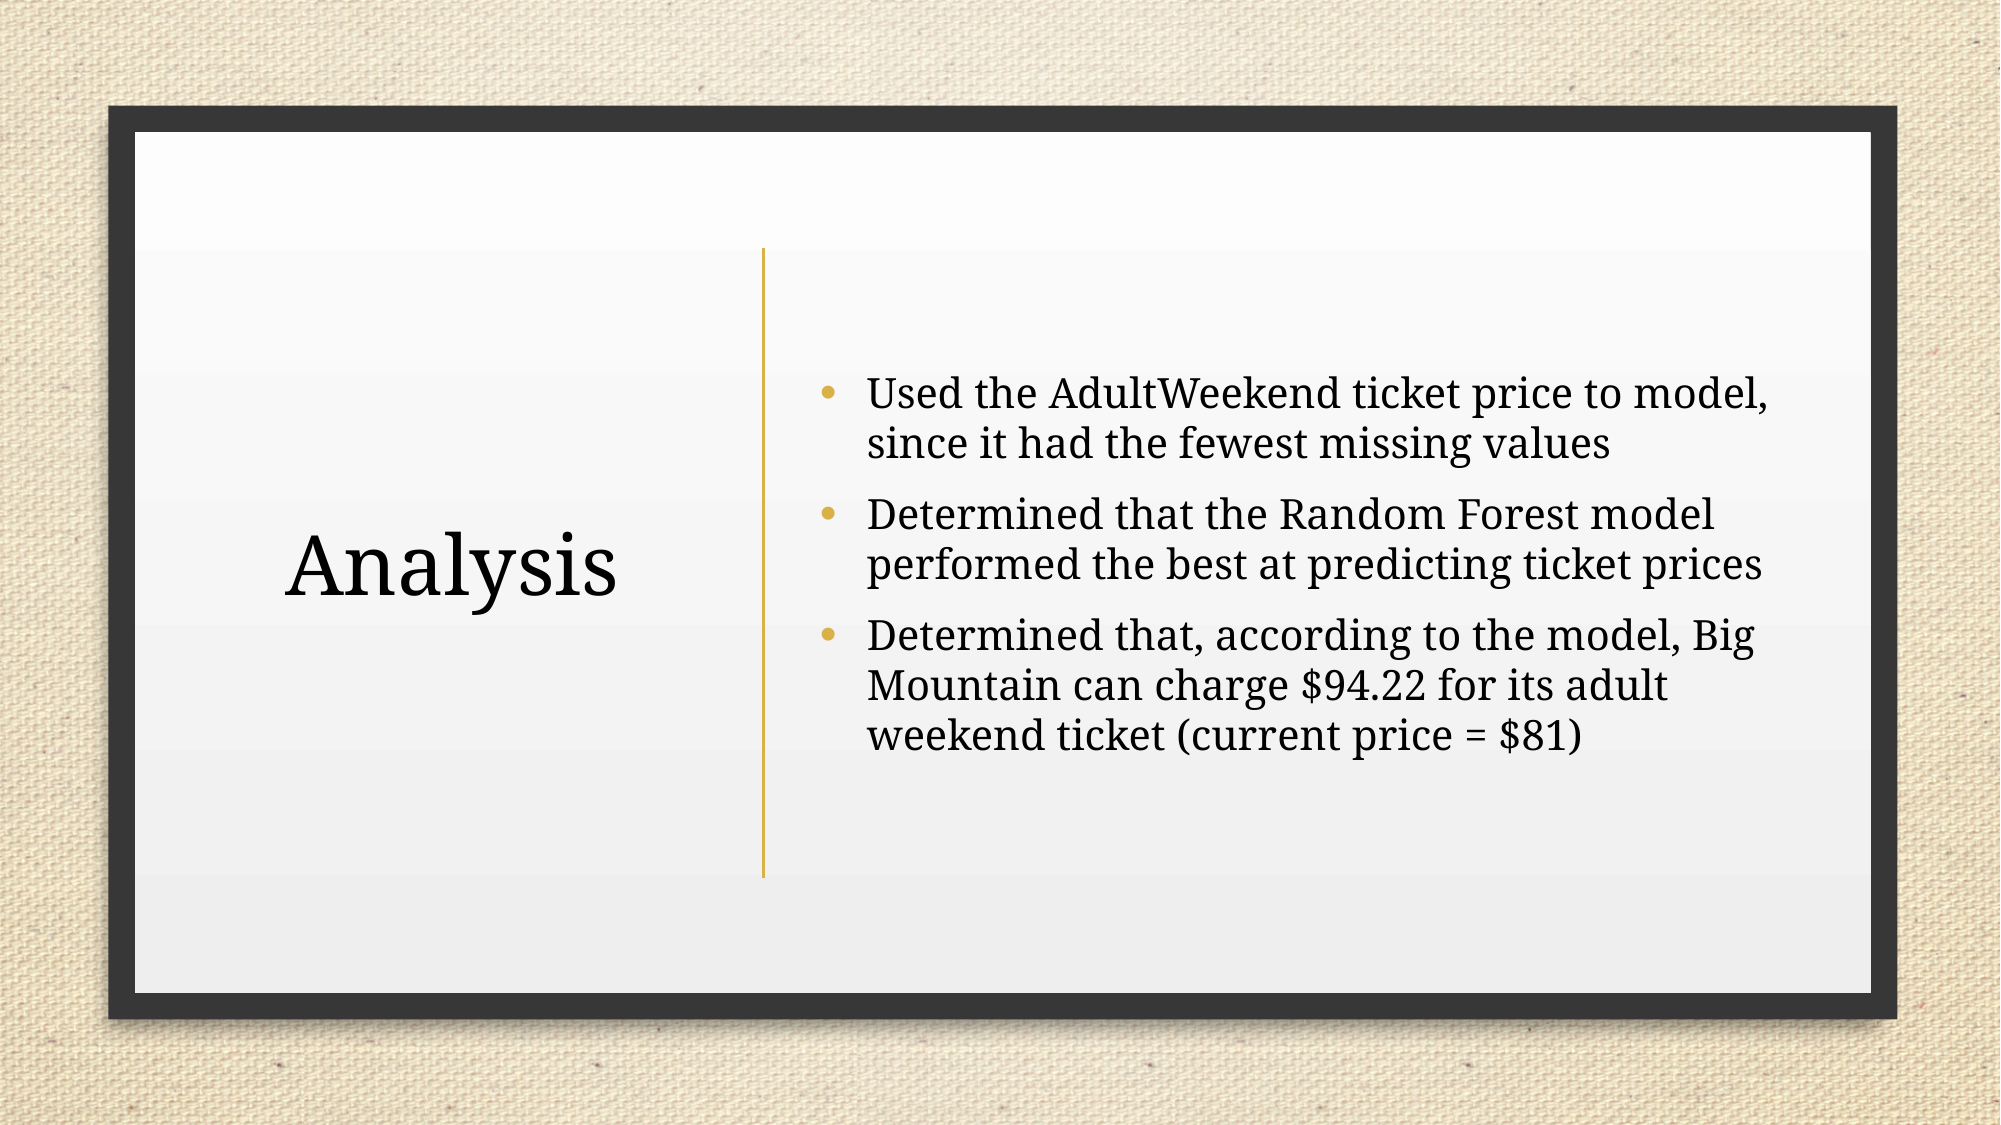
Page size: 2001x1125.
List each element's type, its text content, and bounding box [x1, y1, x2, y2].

list Used the AdultWeekend ticket price to model, since it had the fewest missing values Determined that the Random Forest model performed the best at predicting ticket prices Determined that, according to the model, Big Mountain can charge $94.22 for its adult weekend ticket (current price = $81) [804, 247, 1788, 878]
text_box [0, 0, 2000, 1125]
text_box [107, 104, 1899, 1021]
title Analysis [212, 247, 692, 878]
text_box [134, 132, 1871, 993]
